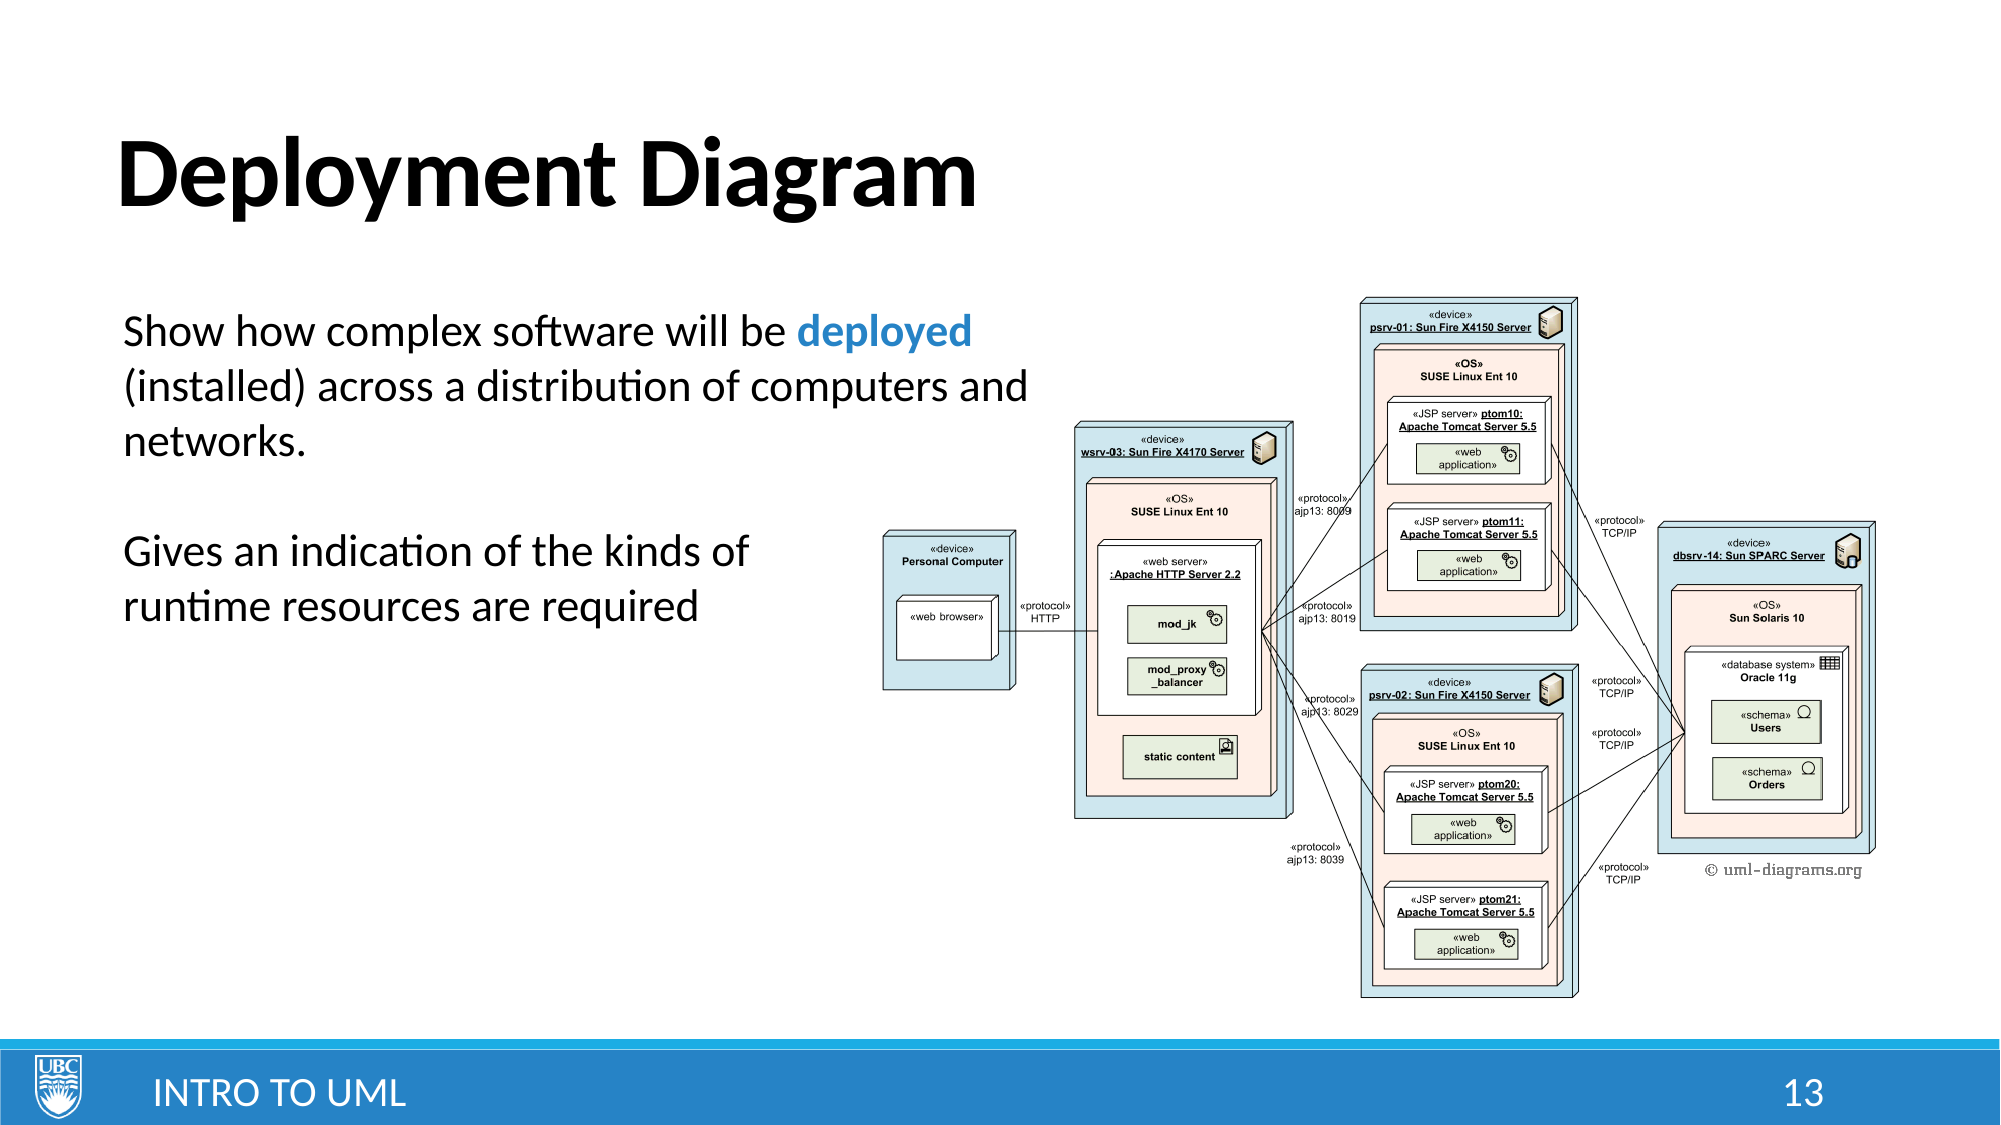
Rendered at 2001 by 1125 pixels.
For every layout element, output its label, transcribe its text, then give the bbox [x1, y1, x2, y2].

picture [878, 291, 1881, 1002]
picture [35, 1055, 82, 1119]
footer Intro to UML [137, 1059, 1396, 1120]
title Deployment Diagram [101, 106, 1752, 235]
slide_number 13 [1624, 1059, 1840, 1120]
text_box Show how complex software will be deployed (installed) across a distribution of computers and networks. Gives an indication of the kinds of runtime resources are required [108, 293, 876, 638]
